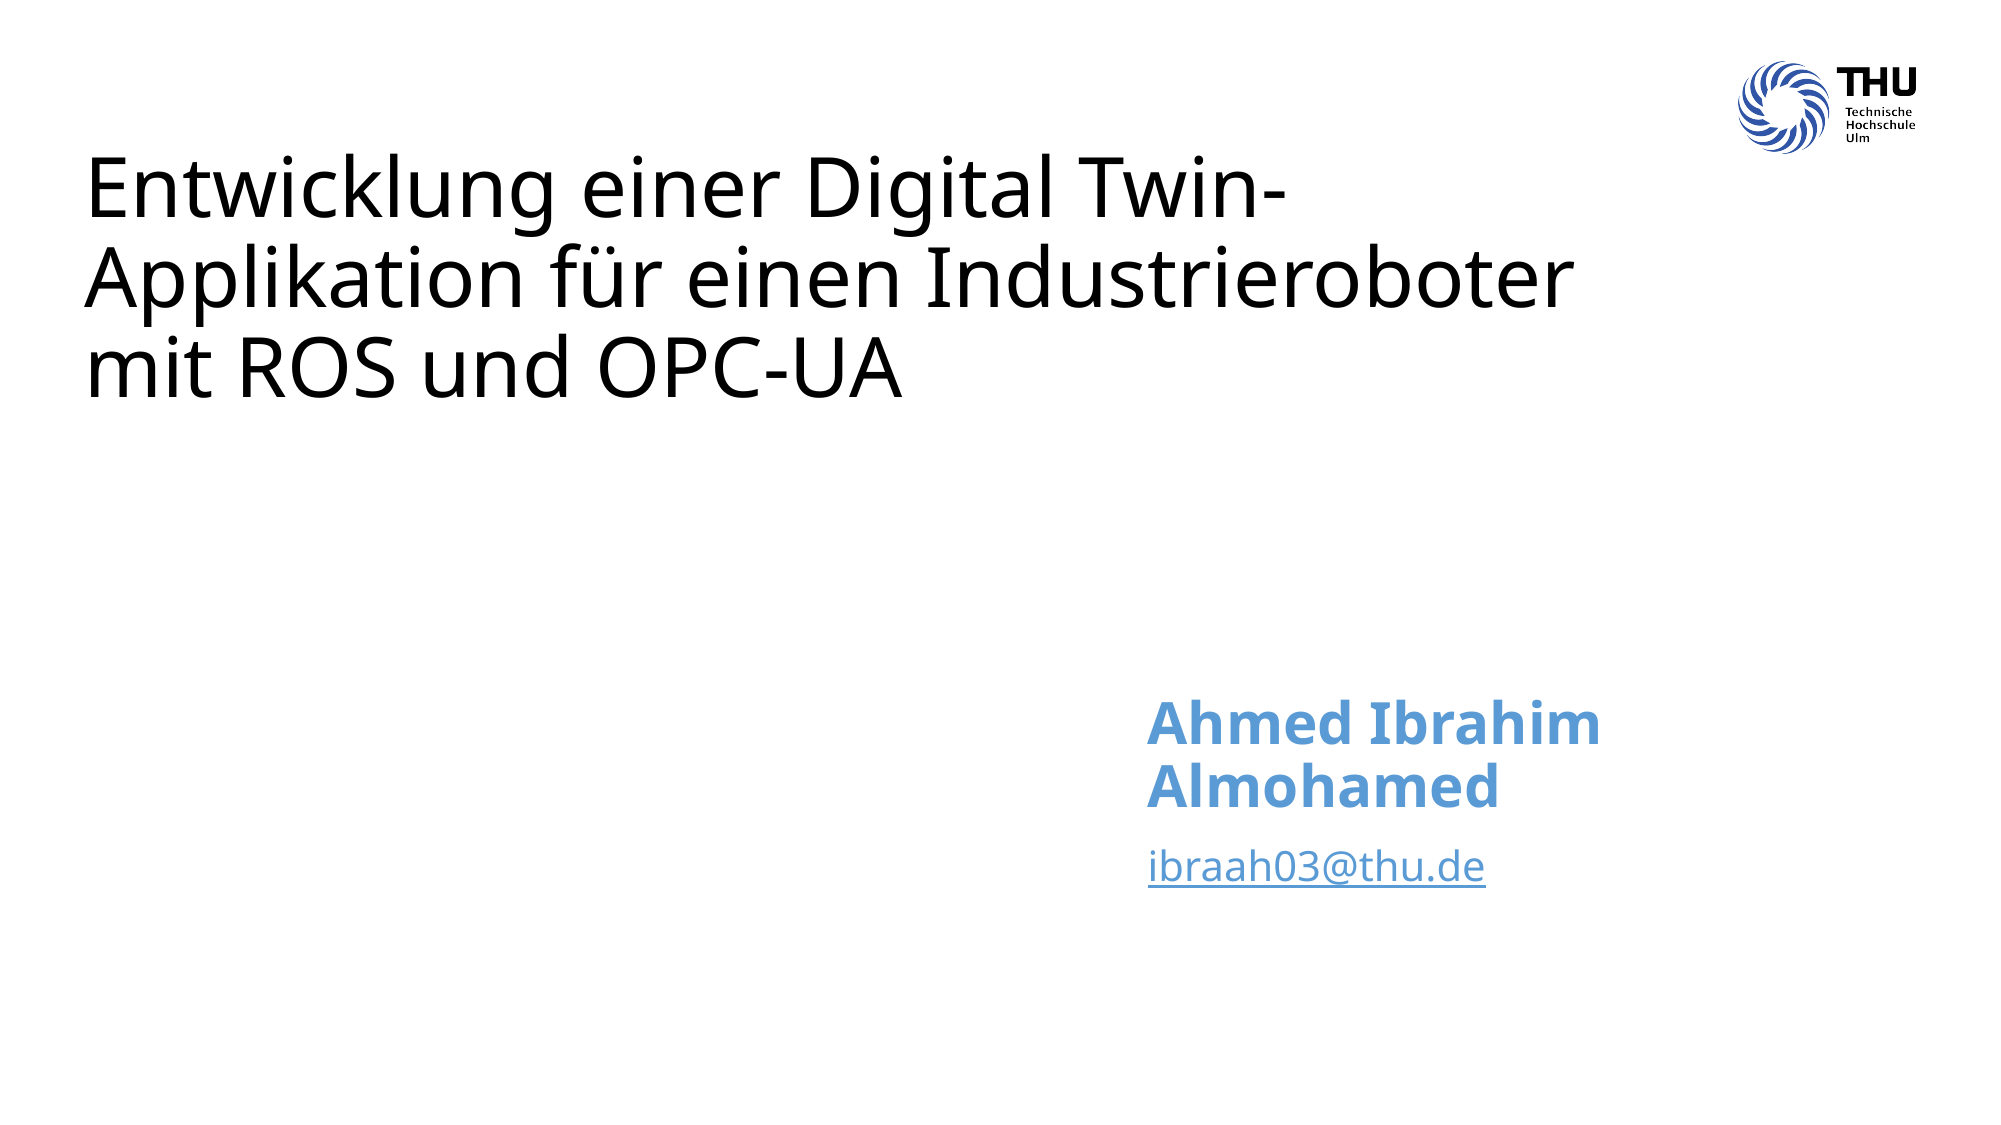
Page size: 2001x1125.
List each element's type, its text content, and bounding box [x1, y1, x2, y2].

title Entwicklung einer Digital Twin-Applikation für einen Industrieroboter mit ROS und OPC-UA [84, 131, 1650, 431]
subtitle Ahmed Ibrahim Almohamed ibraah03@thu.de [1147, 562, 1720, 1024]
picture [1738, 61, 1916, 154]
